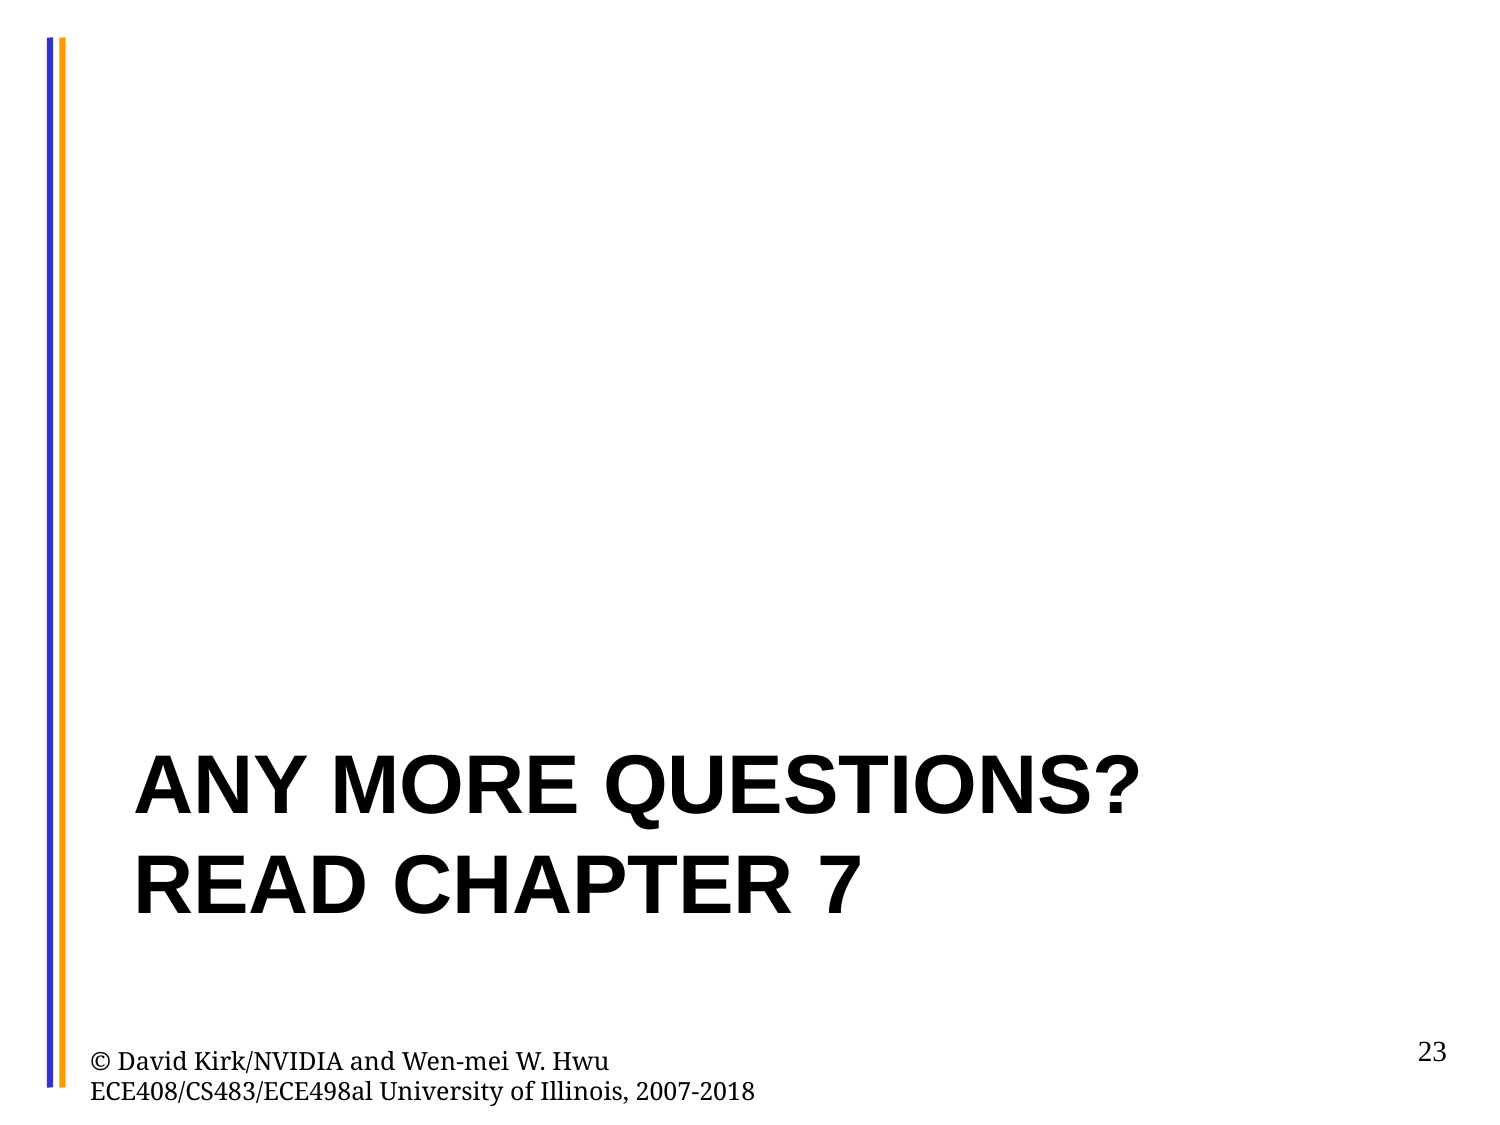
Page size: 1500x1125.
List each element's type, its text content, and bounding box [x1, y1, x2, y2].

slide_number 23 [1149, 1024, 1463, 1101]
footer © David Kirk/NVIDIA and Wen-mei W. Hwu ECE408/CS483/ECE498al University of Illinois, 2007-2018 [74, 1037, 776, 1113]
title Any MORE QUESTIONS? Read Chapter 7 [118, 722, 1394, 947]
